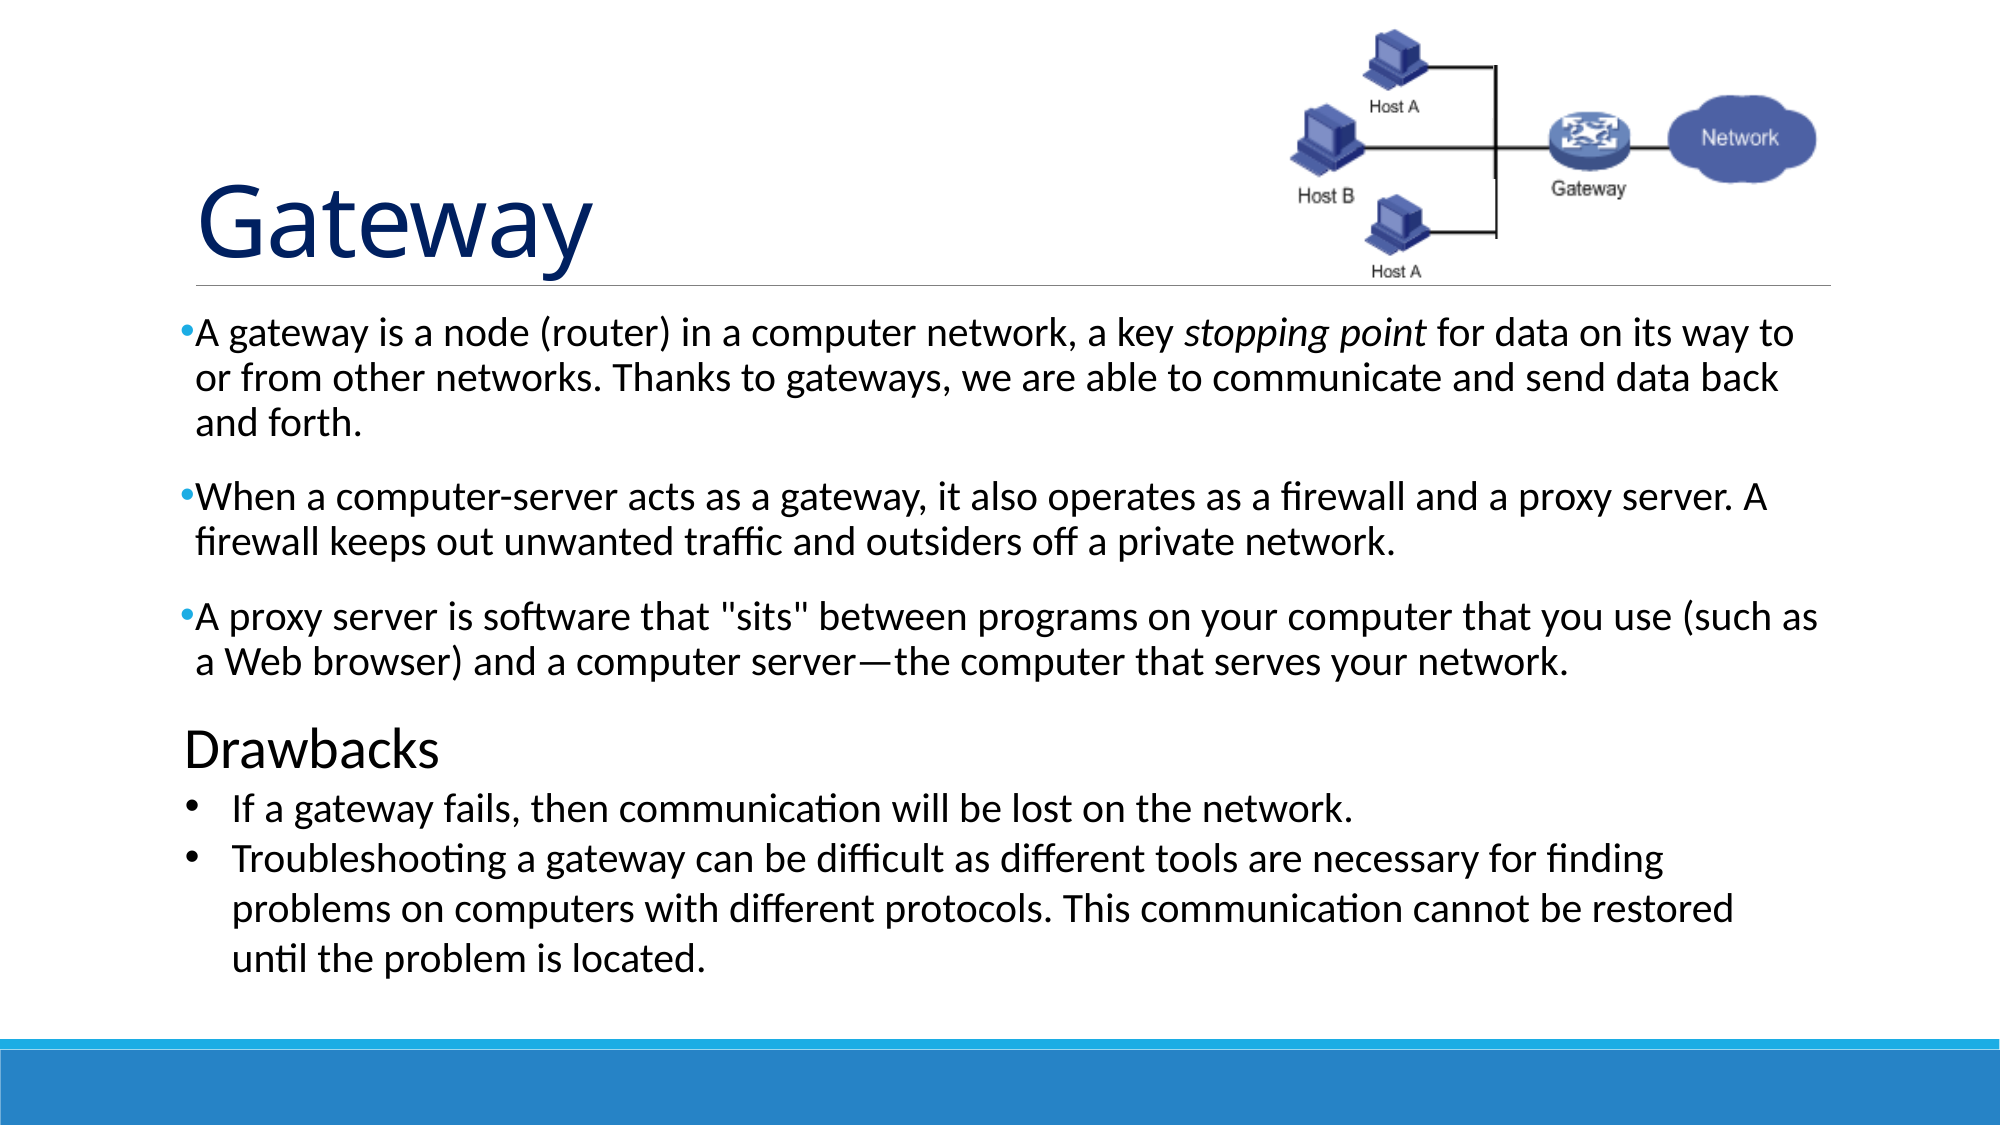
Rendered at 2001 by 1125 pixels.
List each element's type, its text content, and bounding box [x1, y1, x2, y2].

list A gateway is a node (router) in a computer network, a key stopping point for data on its way to or from other networks. Thanks to gateways, we are able to communicate and send data back and forth. When a computer-server acts as a gateway, it also operates as a firewall and a proxy server. A firewall keeps out unwanted traffic and outsiders off a private network. A proxy server is software that "sits" between programs on your computer that you use (such as a Web browser) and a computer server—the computer that serves your network. [180, 302, 1840, 704]
title Gateway [1503, 47, 1830, 285]
picture [1287, 14, 1821, 284]
text_box Drawbacks If a gateway fails, then communication will be lost on the network. Troubleshooting a gateway can be difficult as different tools are necessary for finding problems on computers with different protocols. This communication cannot be restored until the problem is located. [170, 703, 1830, 1033]
title Gateway [180, 47, 1359, 285]
